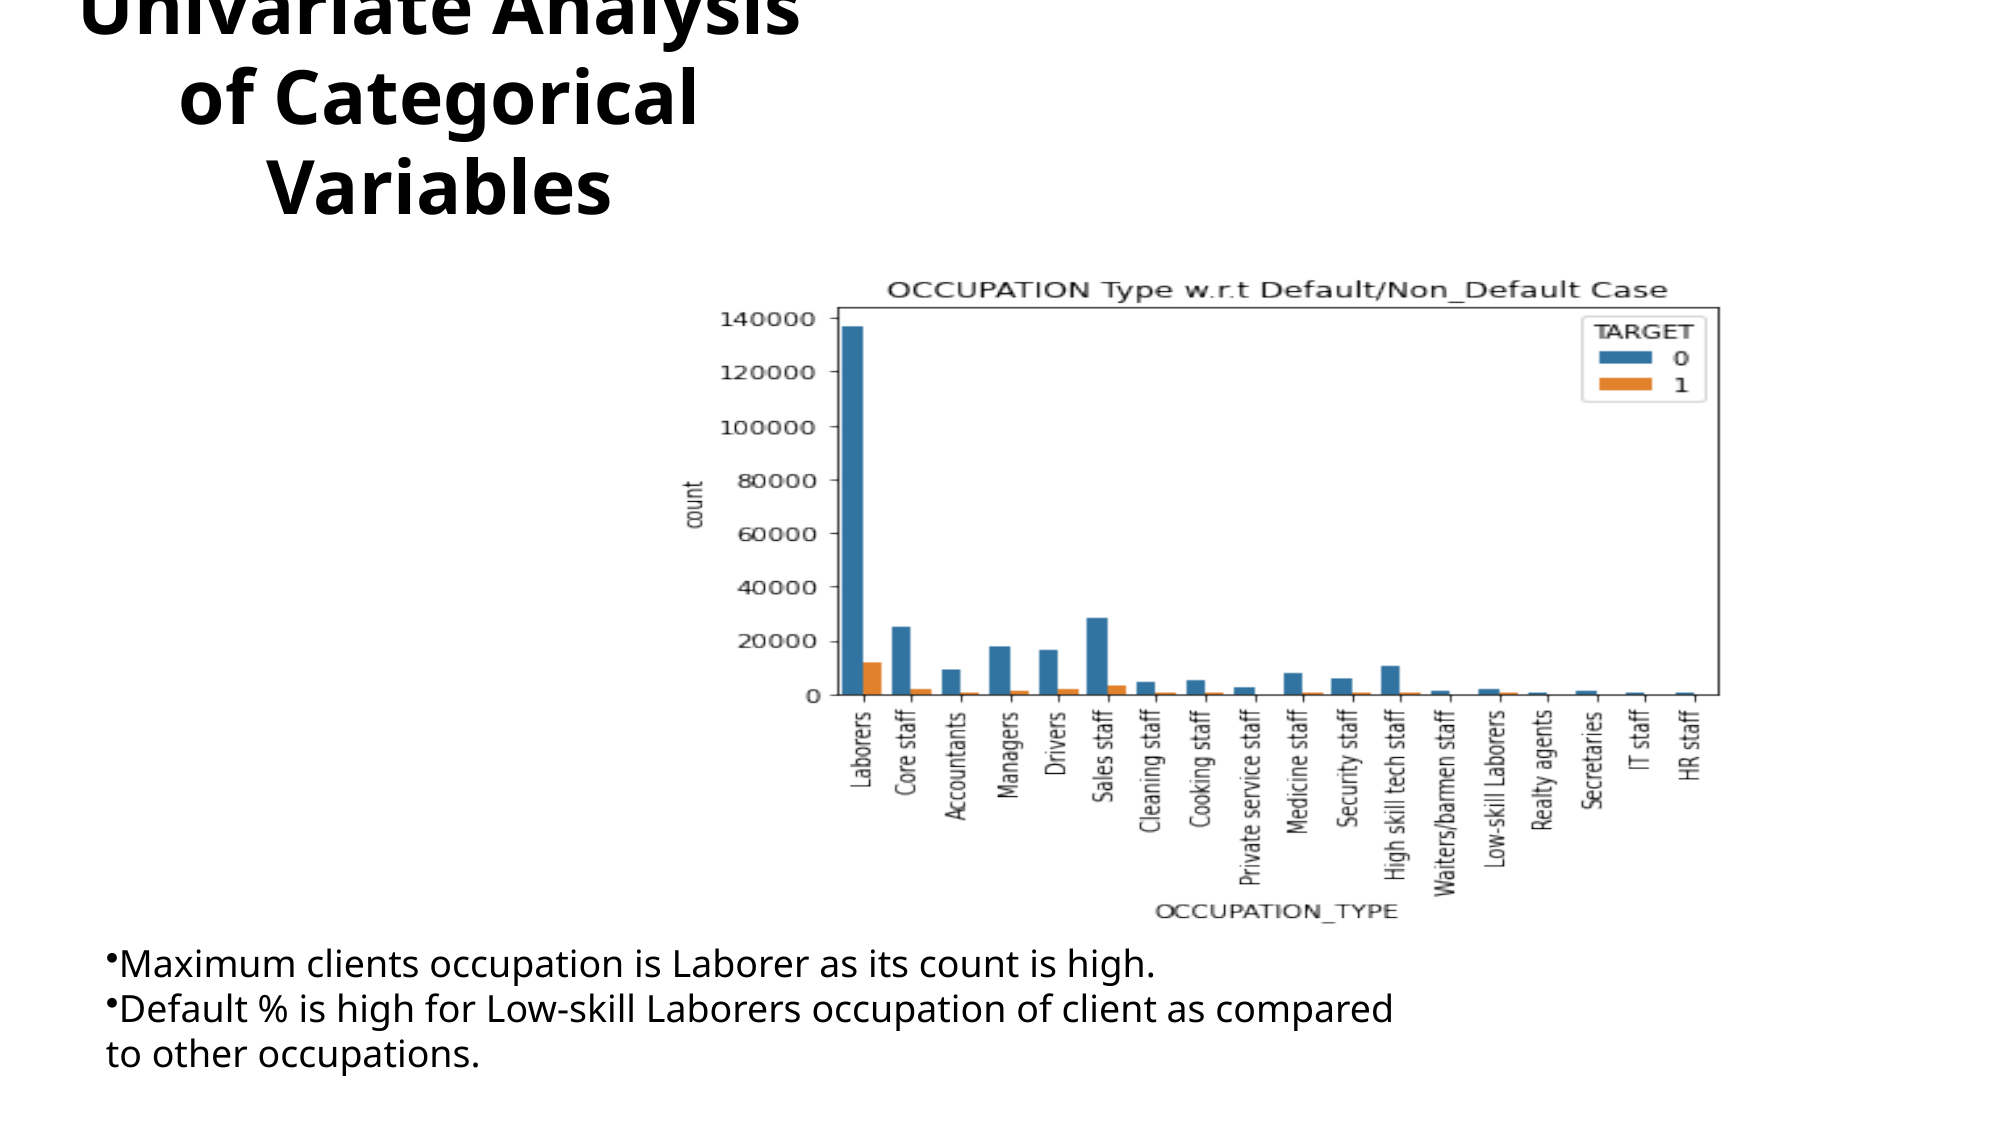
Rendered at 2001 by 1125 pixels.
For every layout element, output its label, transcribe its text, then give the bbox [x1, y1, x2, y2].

picture [664, 268, 1737, 933]
text_box Univariate Analysis of Categorical Variables [27, 31, 852, 237]
text_box Maximum clients occupation is Laborer as its count is high. Default % is high for Low-skill Laborers occupation of client as compared to other occupations. [90, 932, 1427, 1083]
